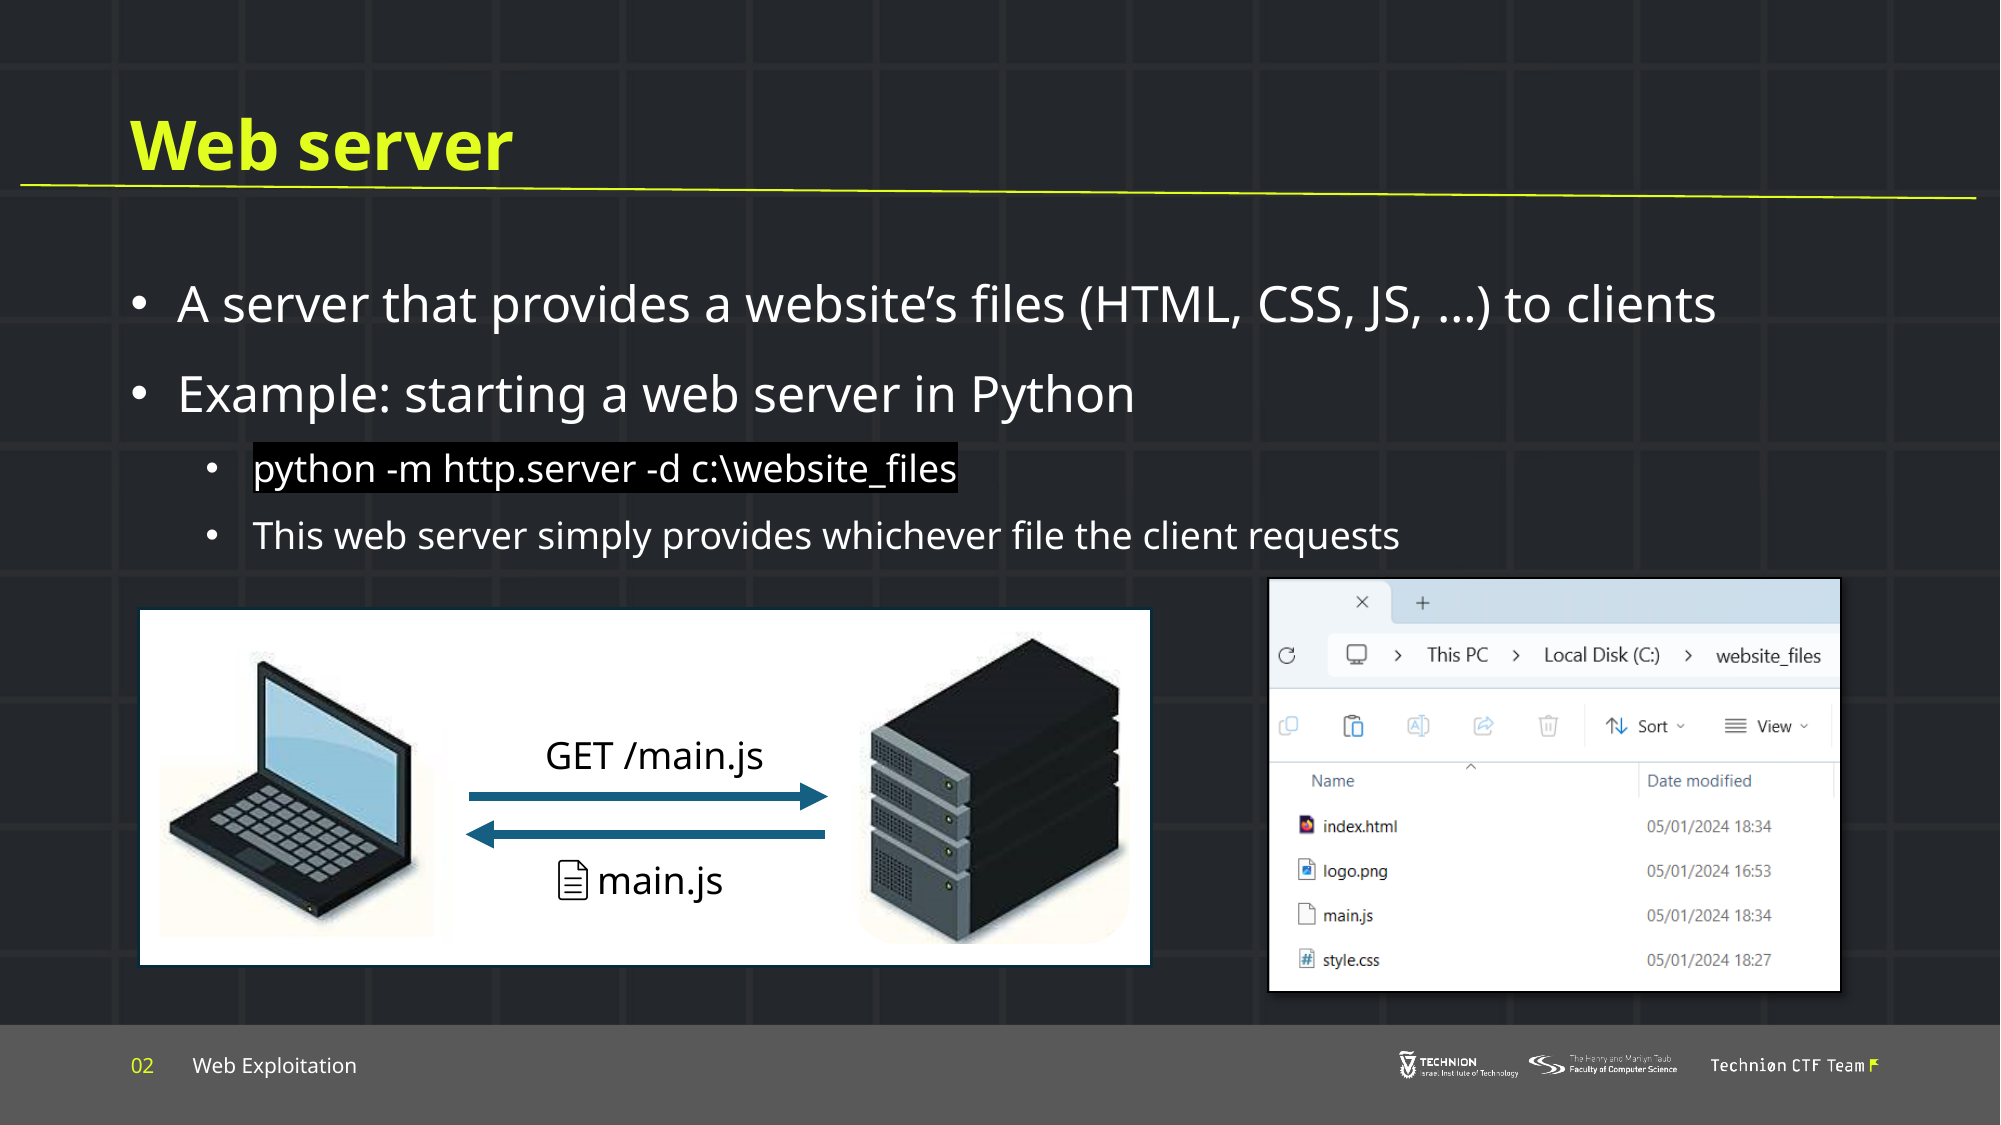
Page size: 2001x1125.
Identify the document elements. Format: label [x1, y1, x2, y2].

picture [0, 0, 2000, 1125]
text_box [19, 184, 1977, 199]
